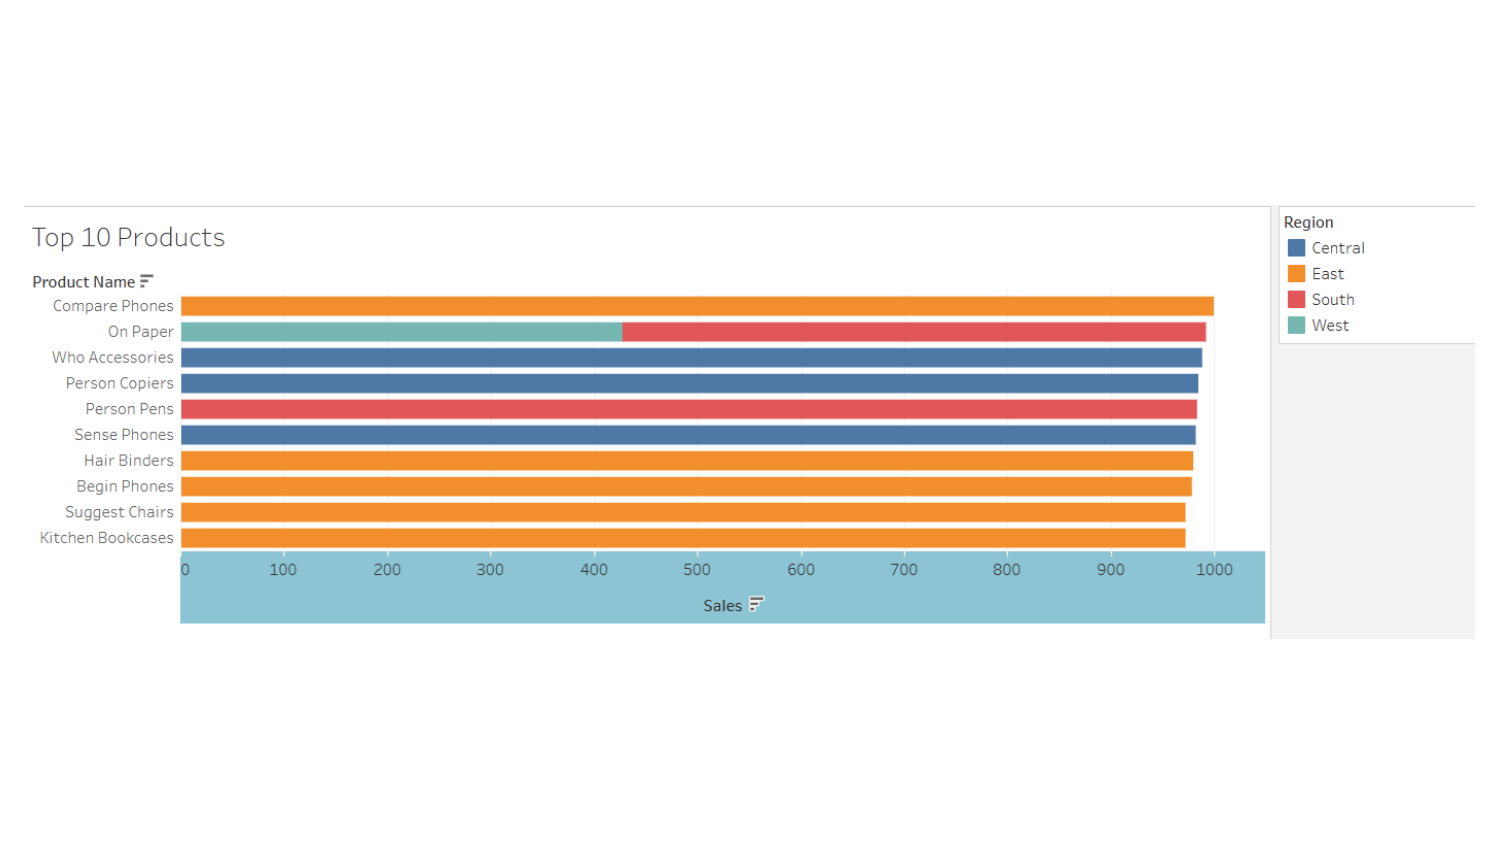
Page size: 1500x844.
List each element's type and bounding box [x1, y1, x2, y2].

picture [24, 205, 1476, 639]
